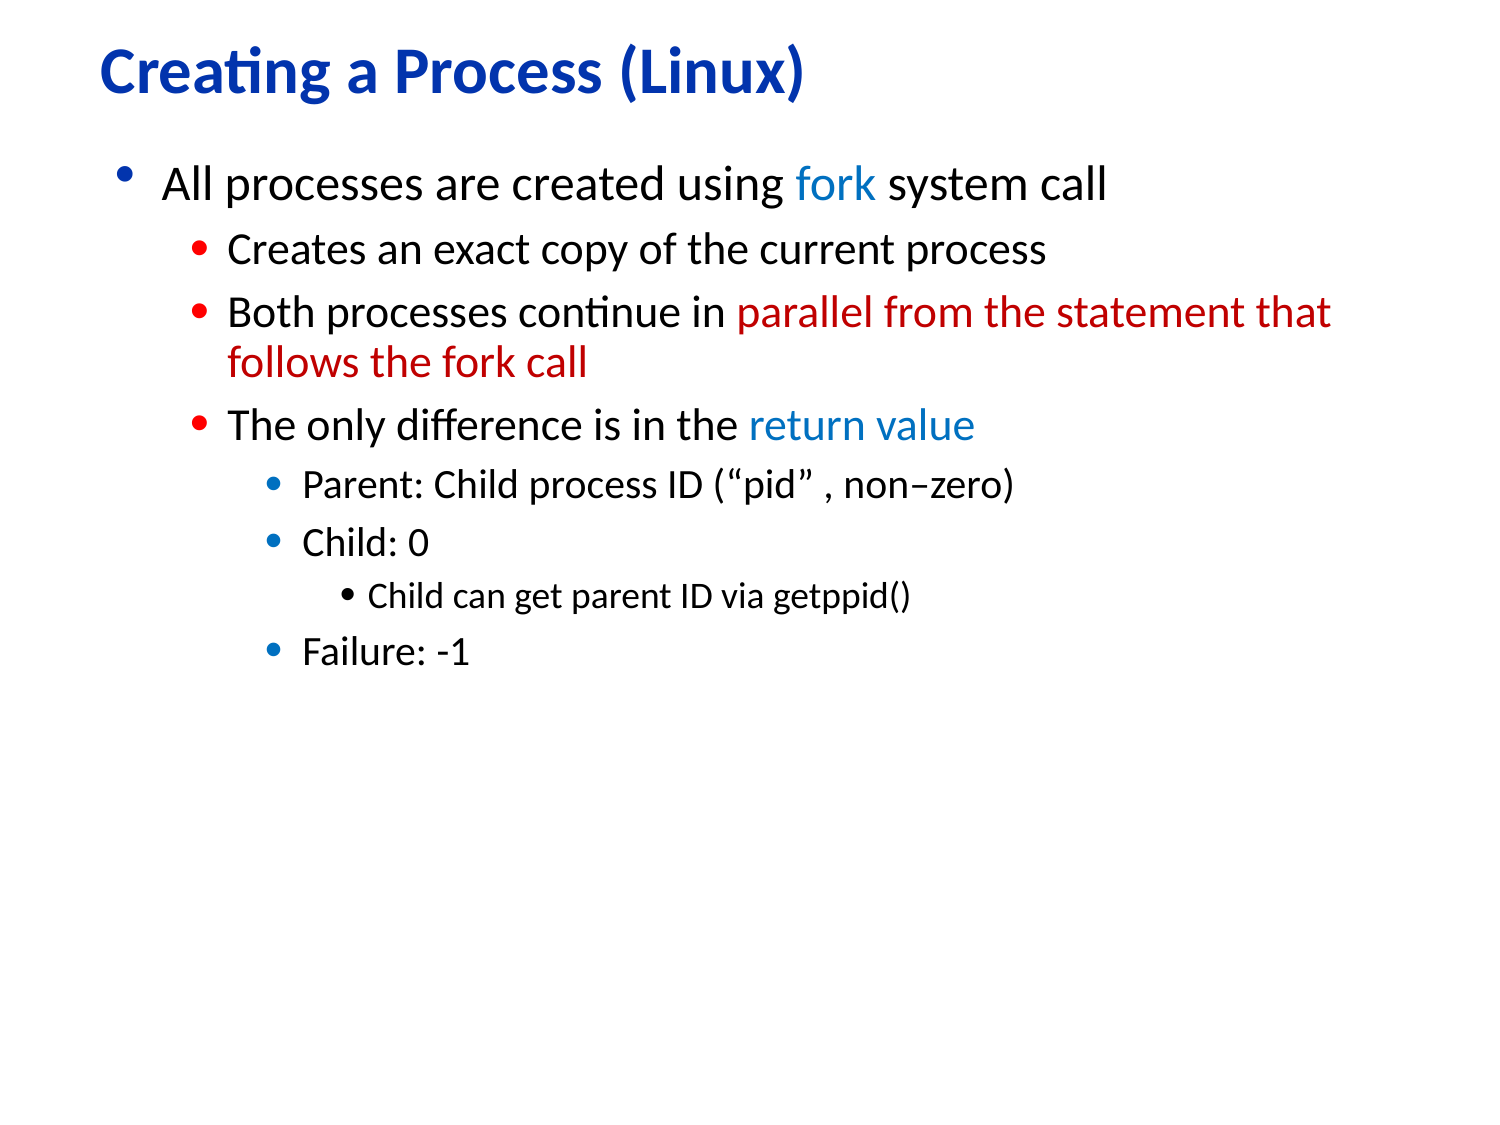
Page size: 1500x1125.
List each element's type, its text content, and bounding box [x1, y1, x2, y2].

title Creating a Process (Linux) [85, 28, 1261, 117]
list All processes are created using fork system call Creates an exact copy of the current process Both processes continue in parallel from the statement that follows the fork call The only difference is in the return value Parent: Child process ID (“pid” , non–zero) Child: 0 Child can get parent ID via getppid() Failure: -1 [99, 149, 1400, 988]
